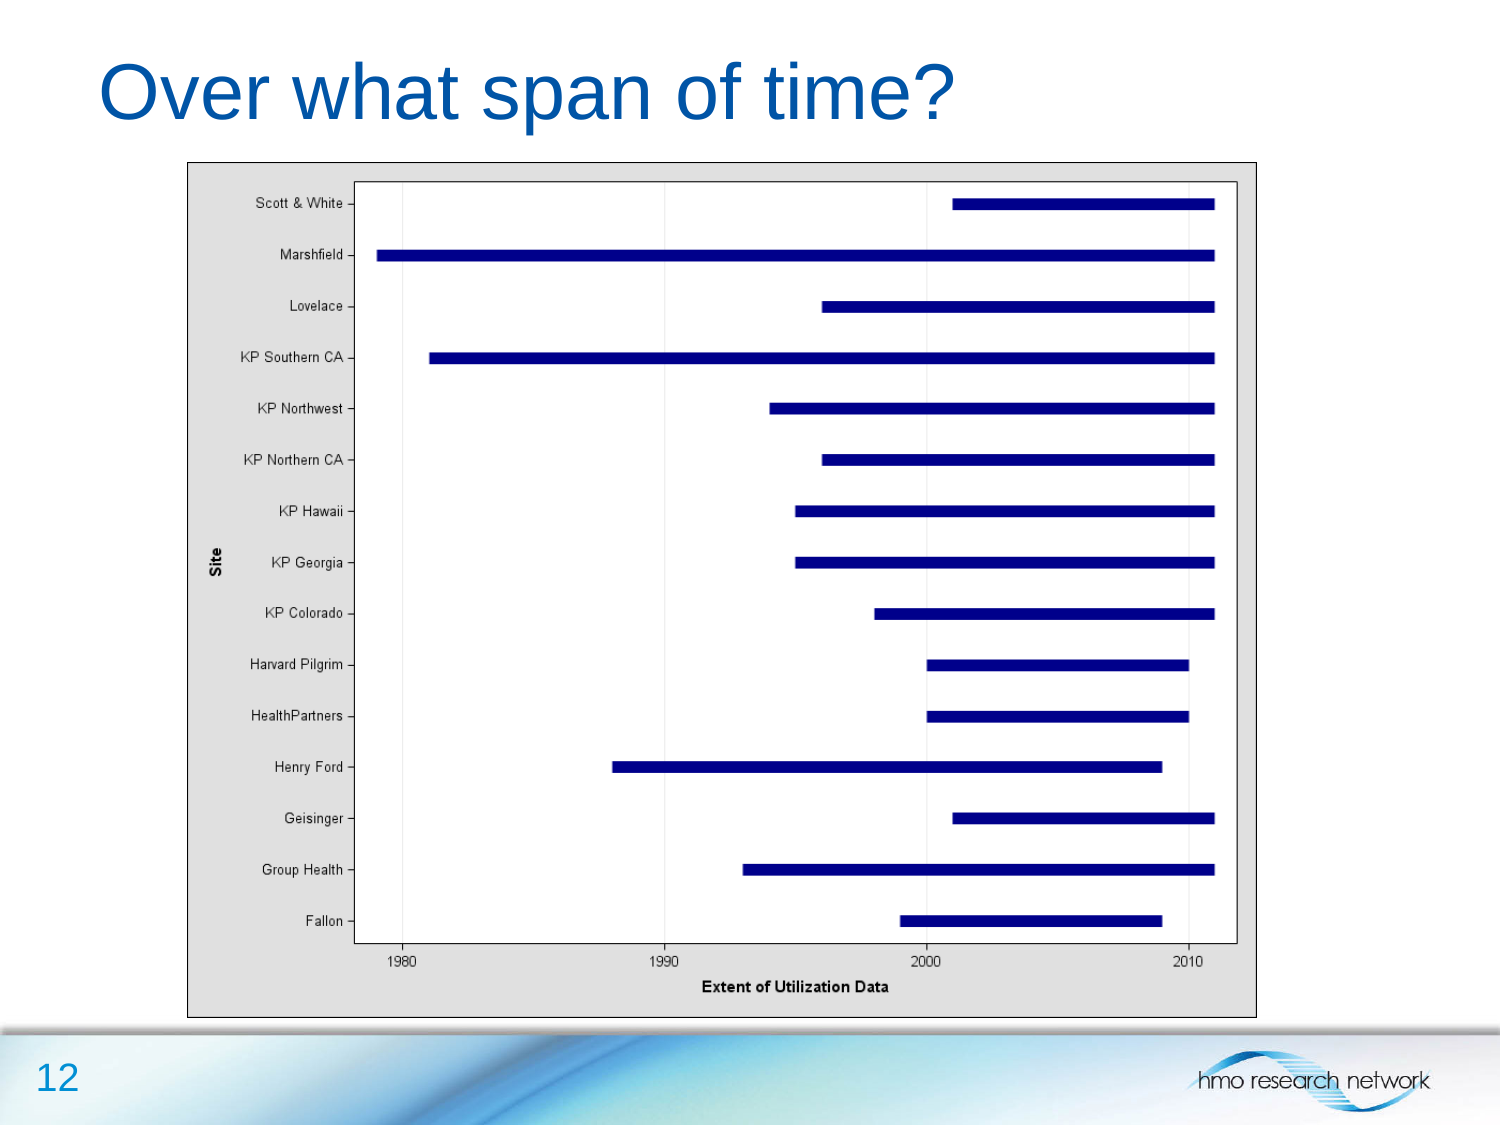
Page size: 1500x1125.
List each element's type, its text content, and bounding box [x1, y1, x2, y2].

title Over what span of time? [83, 34, 1160, 153]
picture [0, 162, 1500, 1125]
